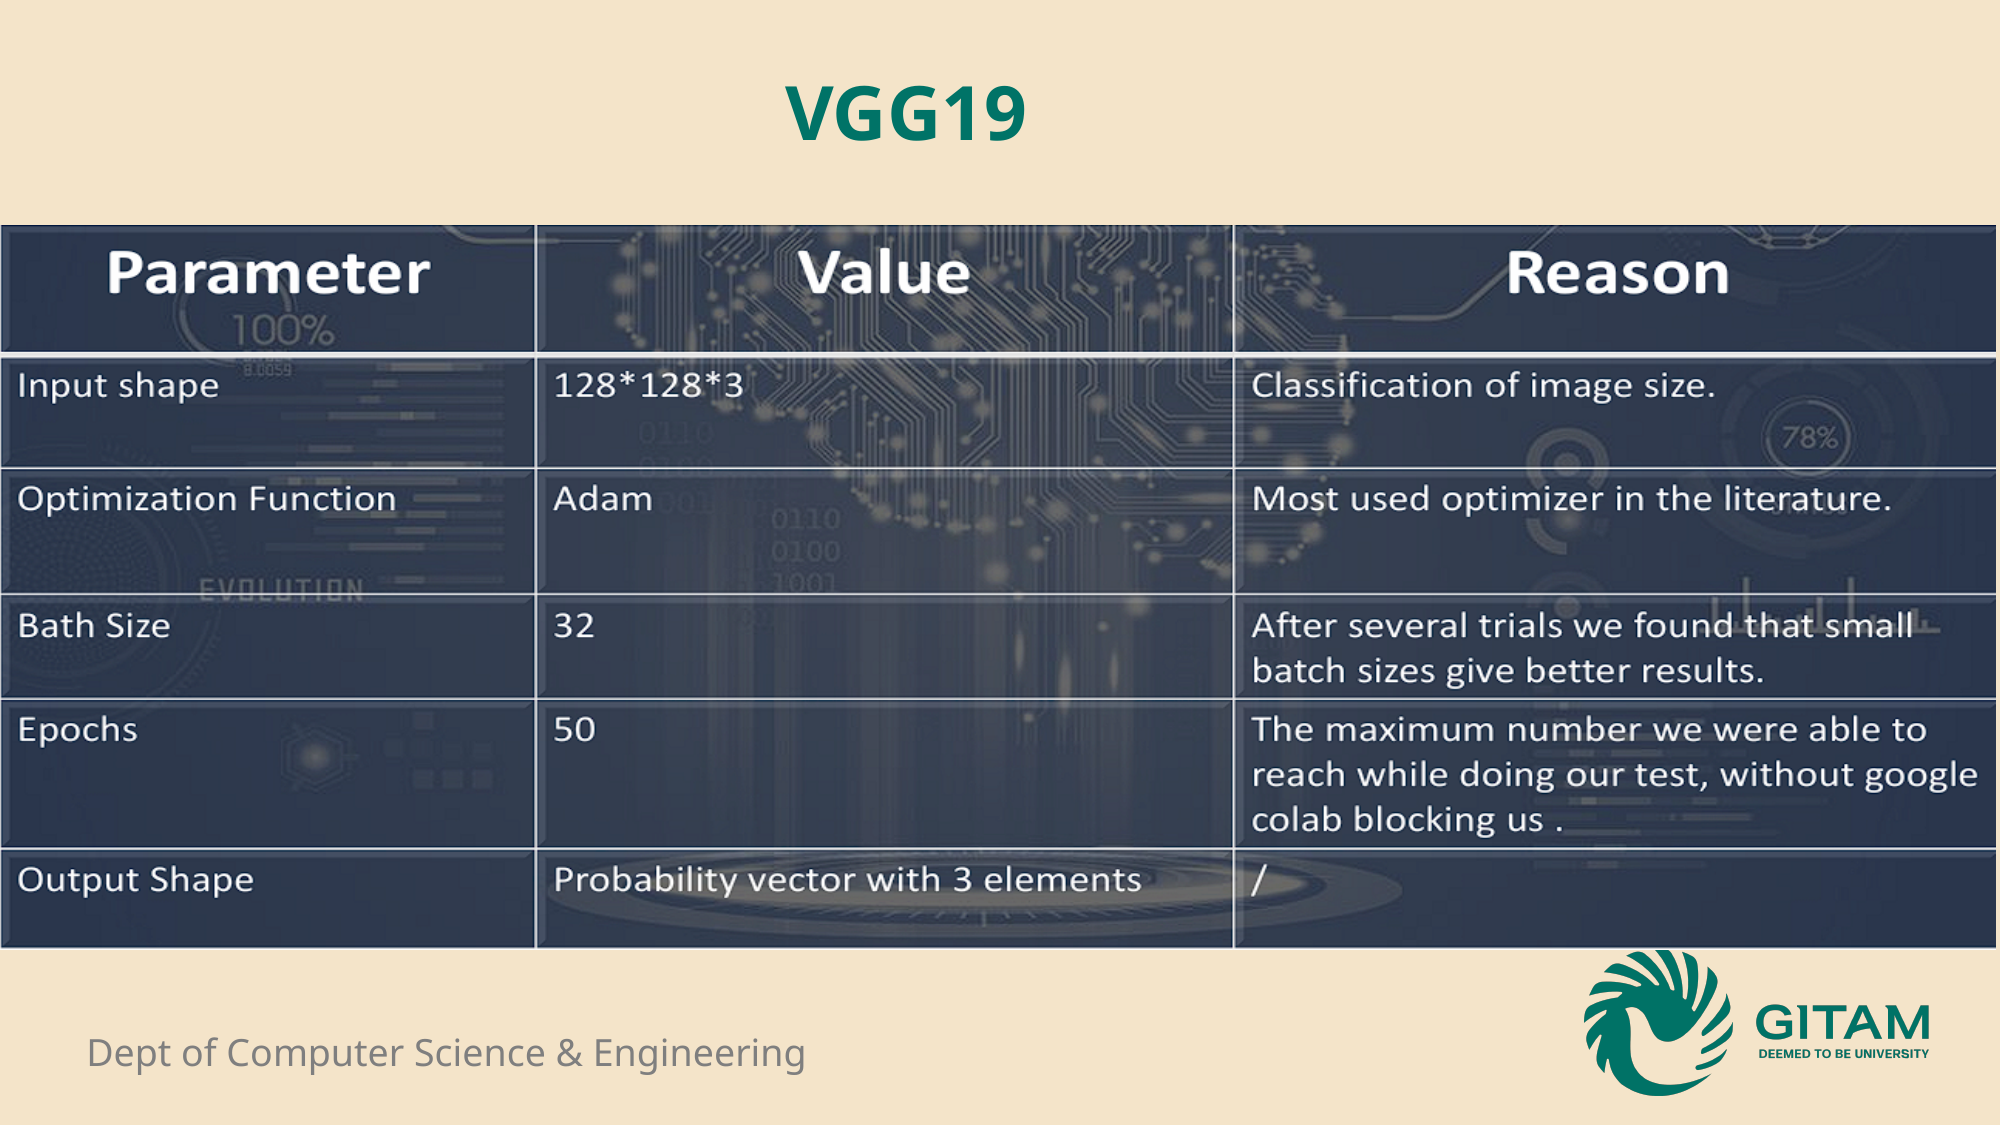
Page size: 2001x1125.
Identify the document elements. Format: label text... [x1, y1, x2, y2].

picture [0, 224, 1996, 1096]
text_box Dept of Computer Science & Engineering [71, 1021, 857, 1125]
text_box VGG19 [513, 58, 1299, 164]
